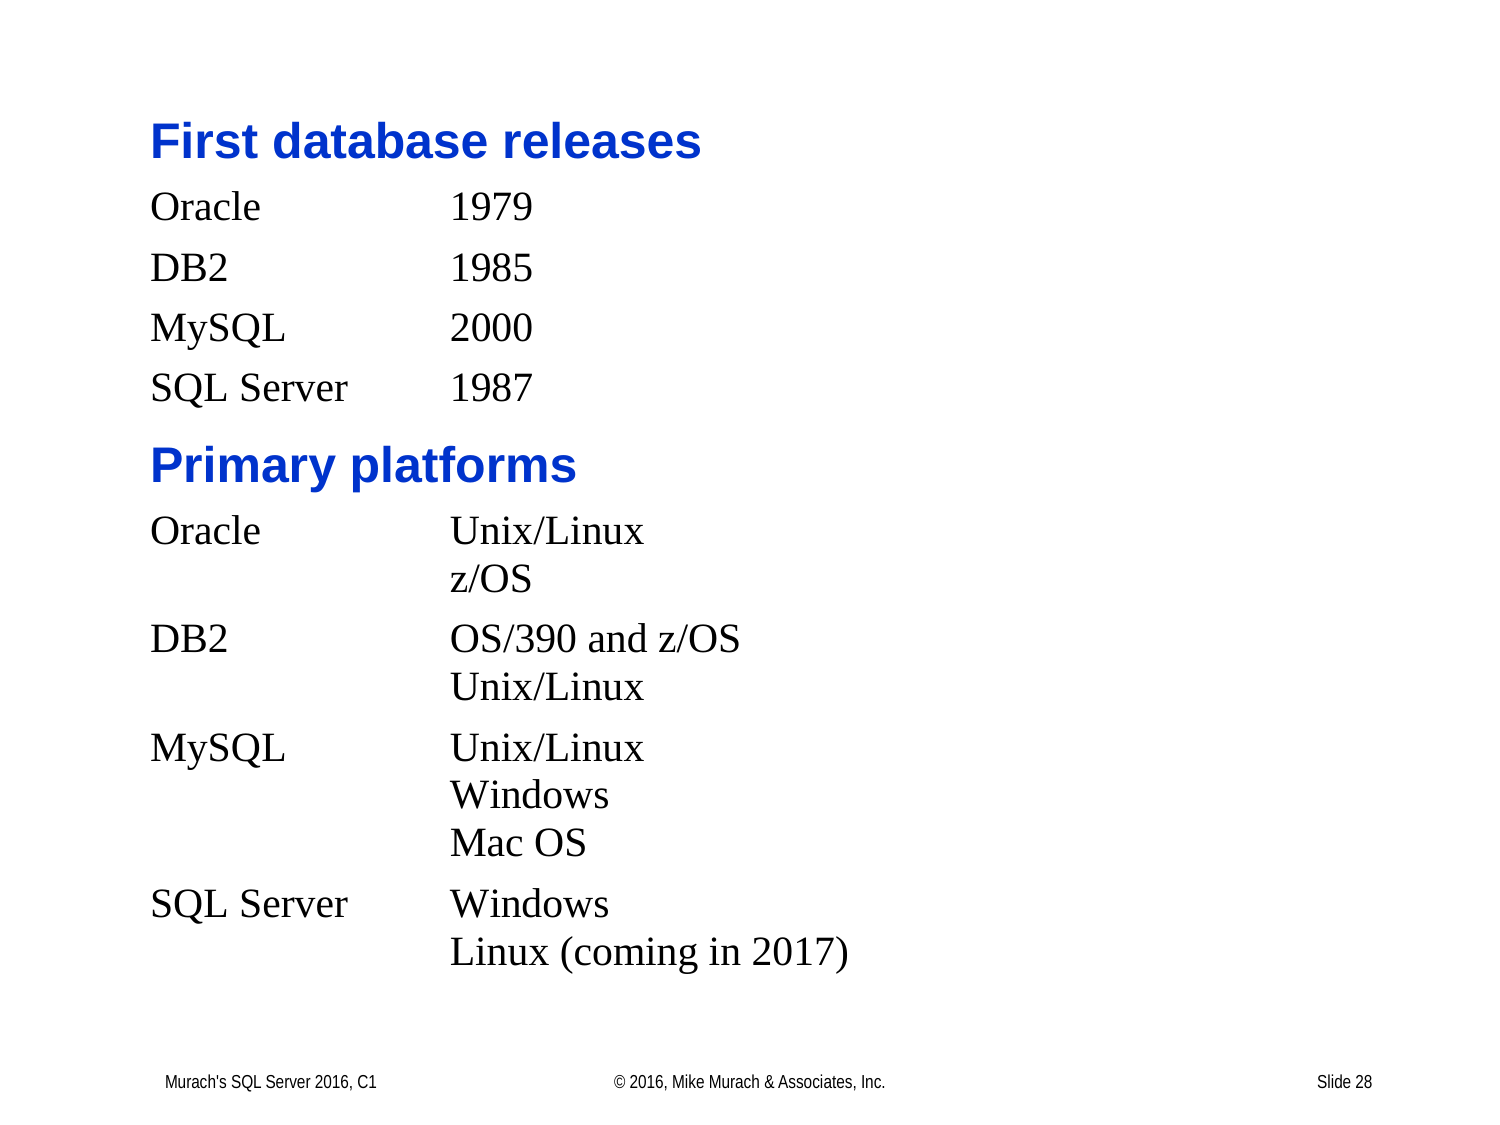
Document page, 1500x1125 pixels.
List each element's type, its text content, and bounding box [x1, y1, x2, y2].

slide_number Slide 28 [1074, 1024, 1388, 1101]
footer © 2016, Mike Murach & Associates, Inc. [474, 1024, 1026, 1101]
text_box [149, 112, 1360, 988]
slide_number Murach's SQL Server 2016, C1 [149, 1024, 451, 1101]
